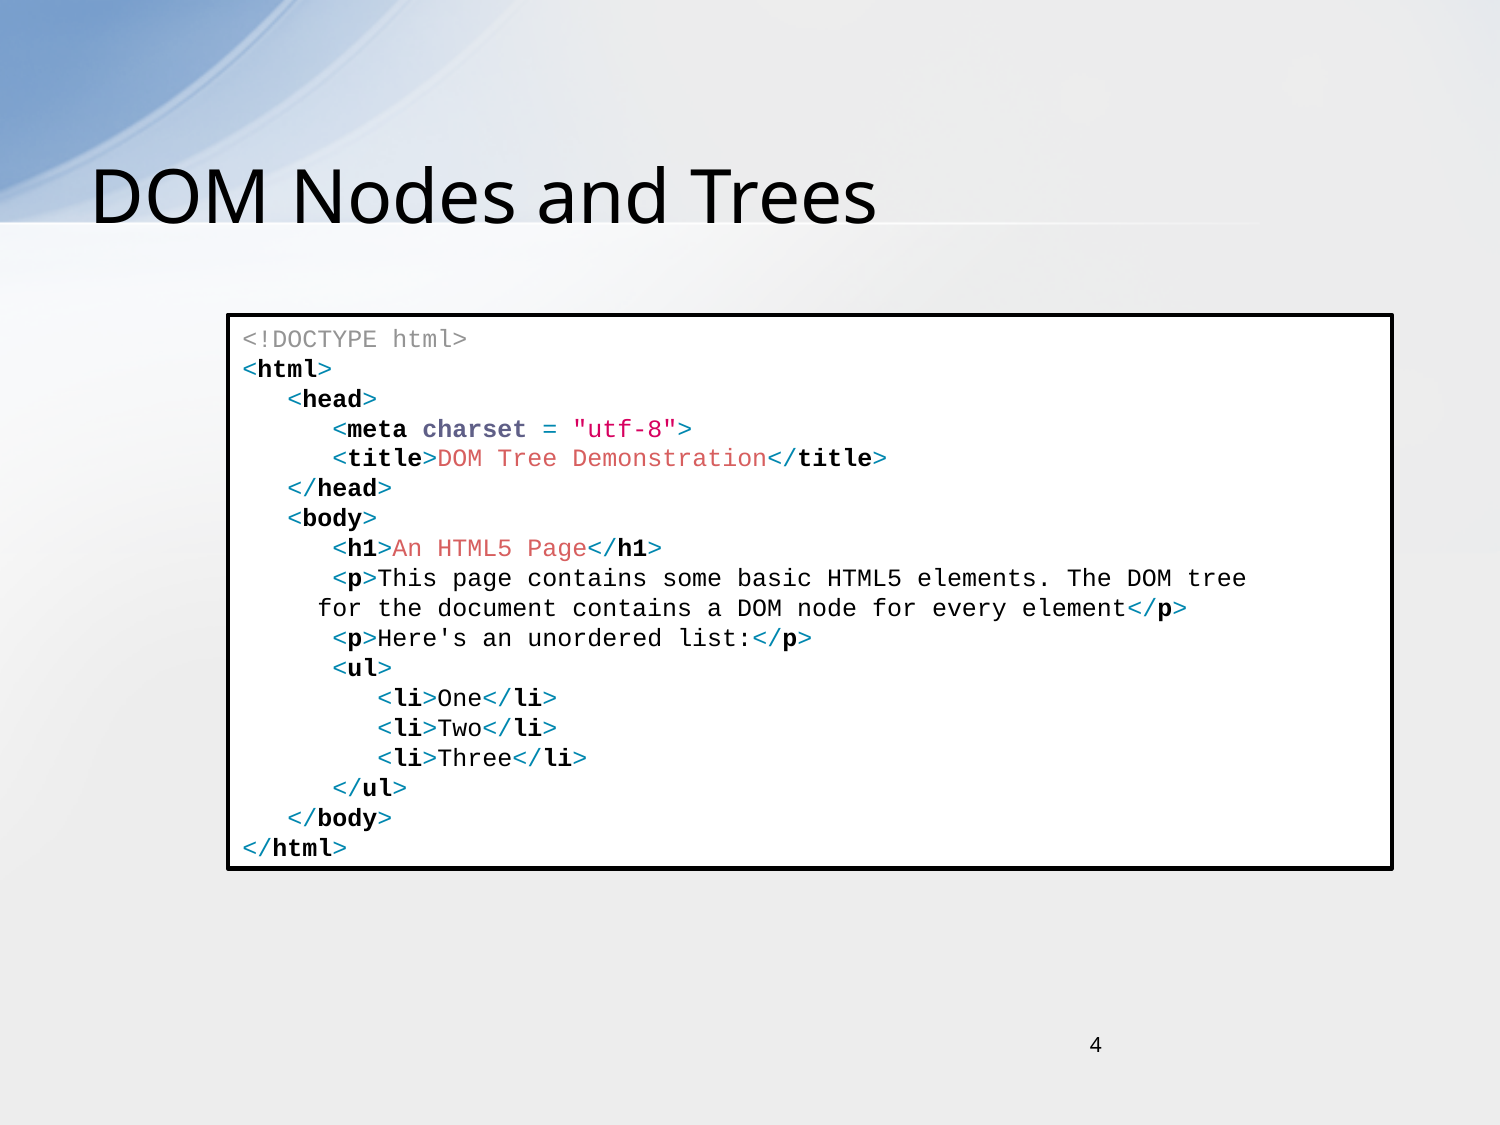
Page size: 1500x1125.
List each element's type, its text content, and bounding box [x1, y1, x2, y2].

title DOM Nodes and Trees [75, 58, 1425, 247]
slide_number 4 [1074, 1024, 1425, 1103]
picture [0, 0, 1500, 1125]
text_box <!DOCTYPE html> <html> <head> <meta charset = "utf-8"> <title>DOM Tree Demonstration</title> </head> <body> <h1>An HTML5 Page</h1> <p>This page contains some basic HTML5 elements. The DOM tree for the document contains a DOM node for every element</p> <p>Here's an unordered list:</p> <ul> <li>One</li> <li>Two</li> <li>Three</li> </ul> </body> </html> [226, 313, 1394, 871]
